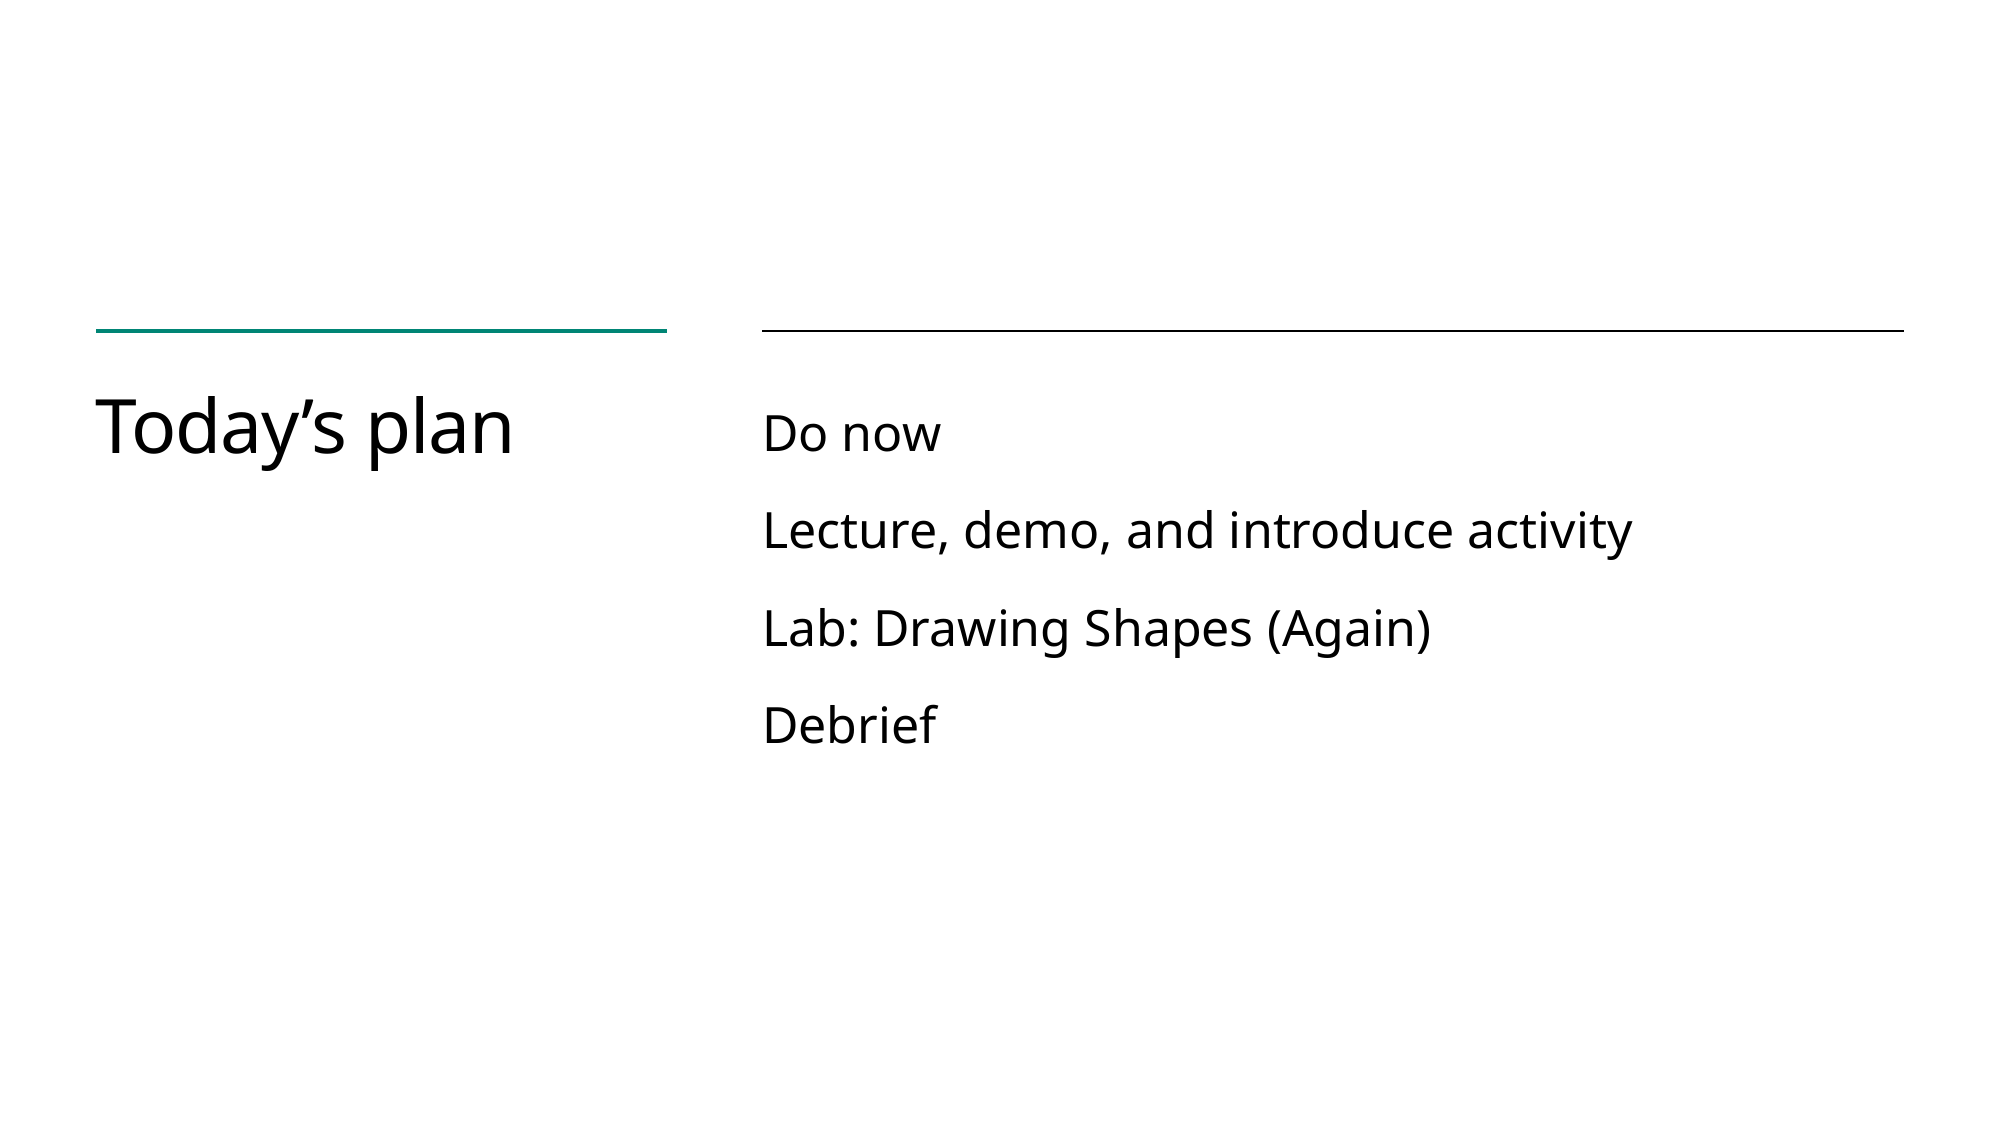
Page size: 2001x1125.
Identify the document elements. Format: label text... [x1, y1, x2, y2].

title Today’s plan [95, 378, 665, 470]
list Do now Lecture, demo, and introduce activity Lab: Drawing Shapes (Again) Debrief [762, 401, 1905, 758]
